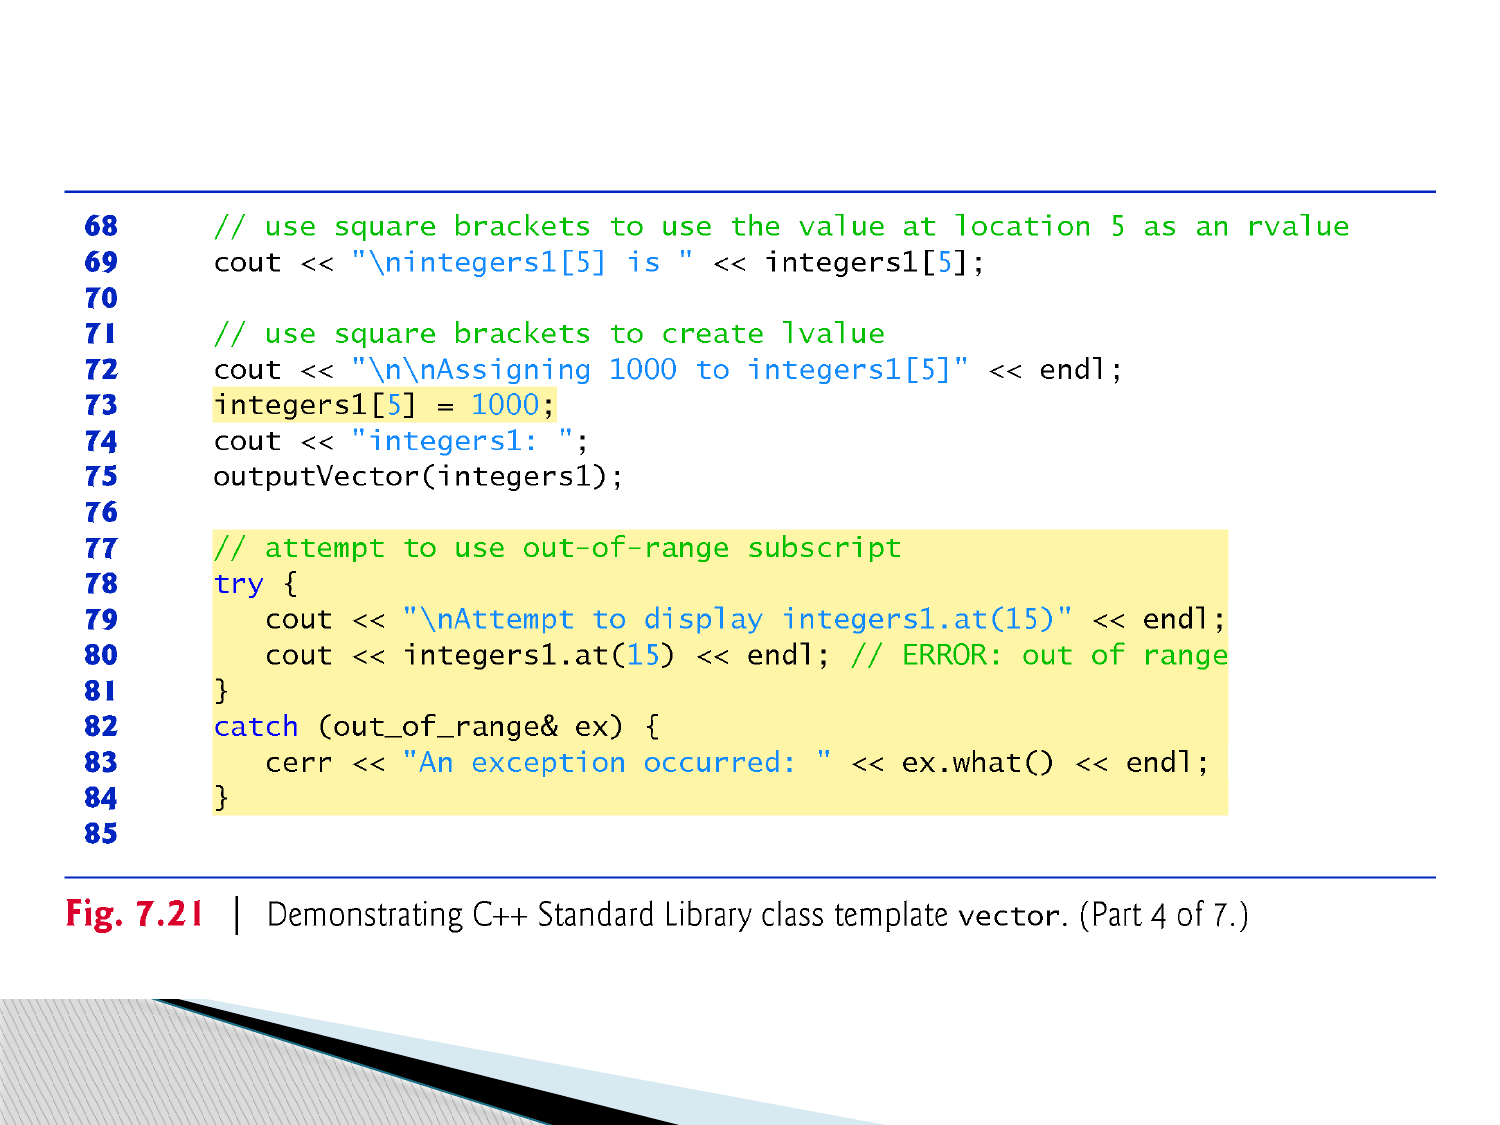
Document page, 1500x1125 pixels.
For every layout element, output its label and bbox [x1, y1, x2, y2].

picture [0, 125, 1500, 1000]
